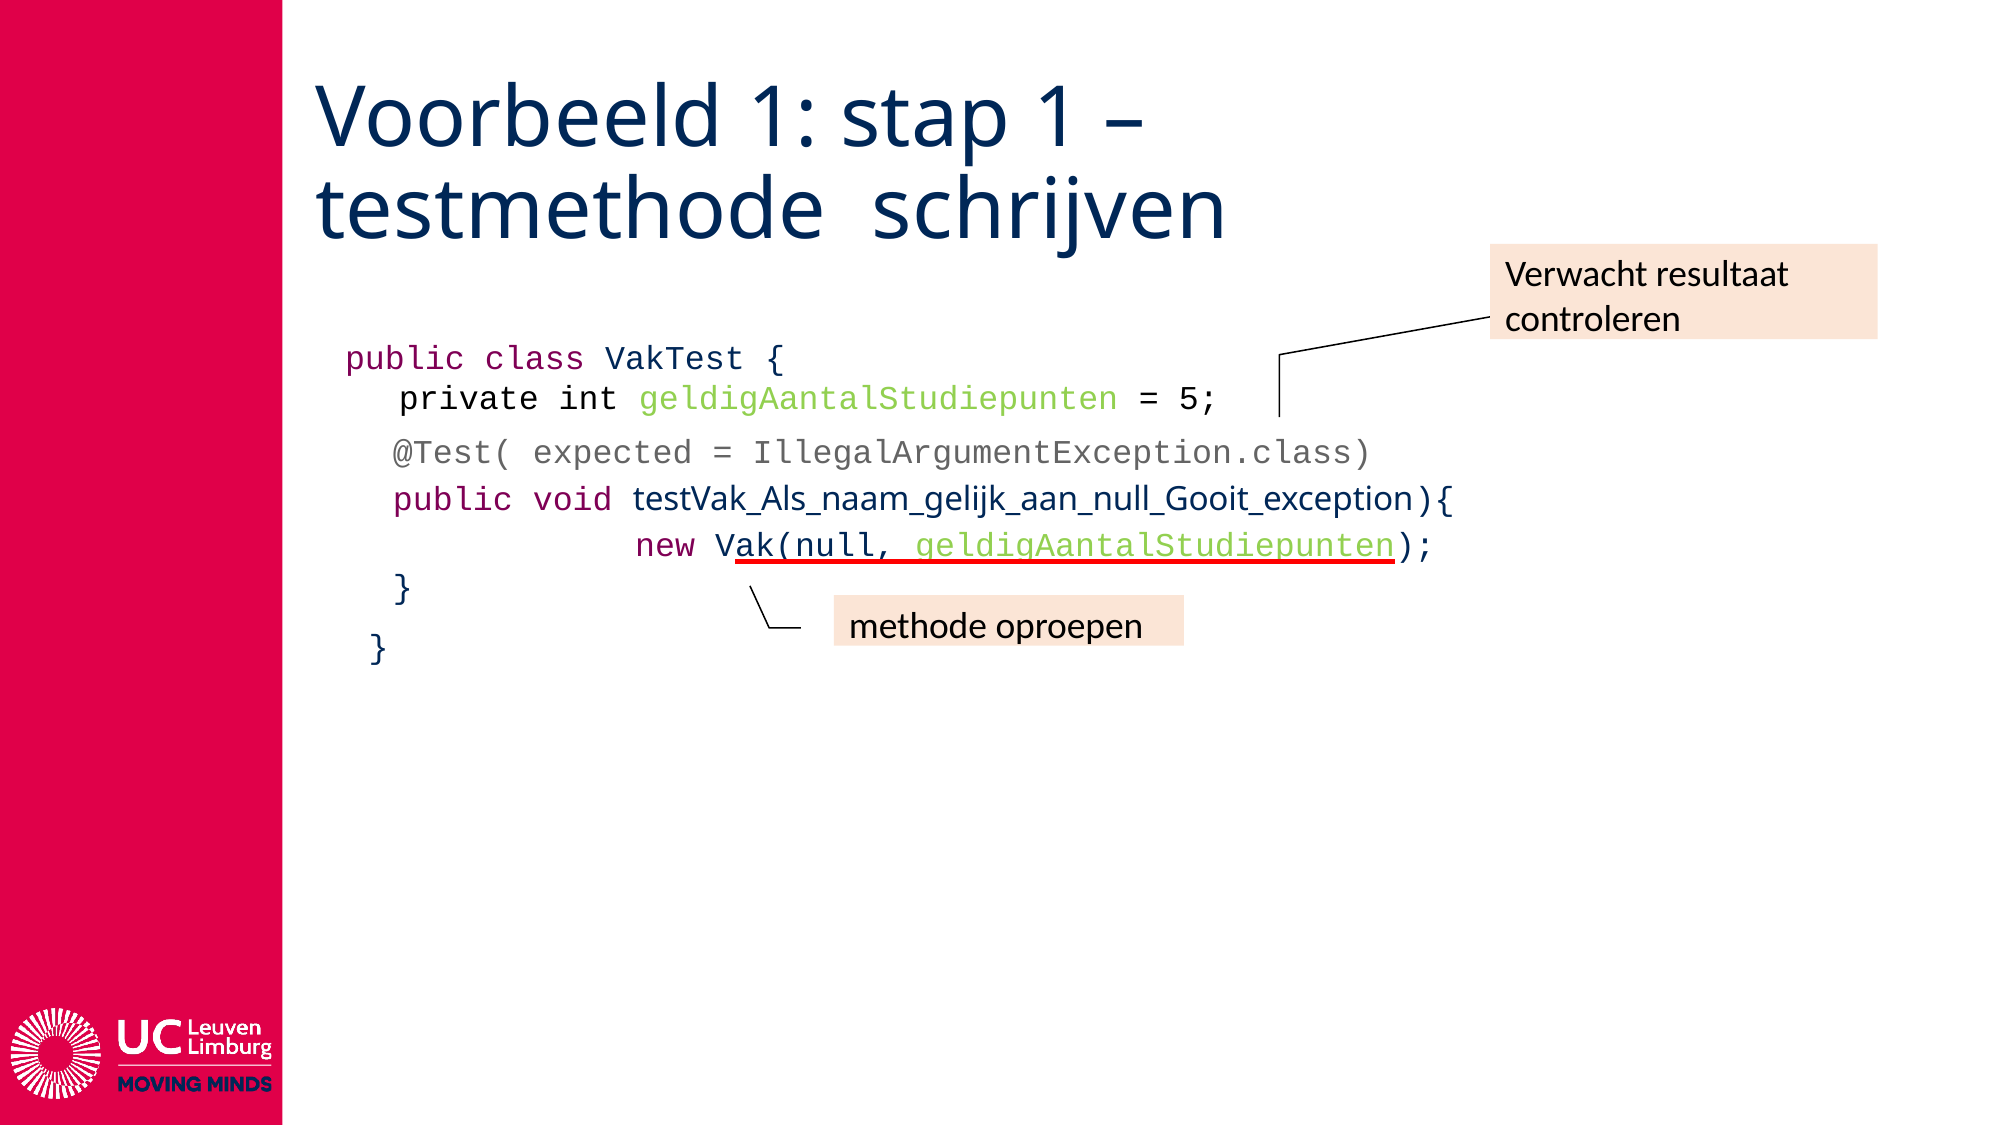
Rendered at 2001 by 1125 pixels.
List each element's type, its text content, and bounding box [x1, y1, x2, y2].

text_box } [390, 562, 416, 605]
text_box public class VakTest { [342, 327, 1009, 377]
picture [10, 1008, 272, 1099]
text_box [1279, 316, 1490, 418]
text_box } [366, 623, 391, 666]
text_box @Test( expected = IllegalArgumentException.class) public void testVak_Als_naam_gelijk_aan_null_Gooit_exception){ new Vak(null, geldigAantalStudiepunten); [390, 422, 1701, 563]
text_box [749, 585, 801, 628]
text_box Verwacht resultaat controleren [1490, 243, 1878, 340]
text_box private int geldigAantalStudiepunten = 5; [384, 368, 1234, 424]
text_box methode oproepen [833, 595, 1184, 646]
title Voorbeeld 1: stap 1 – testmethode schrijven [313, 58, 1623, 260]
